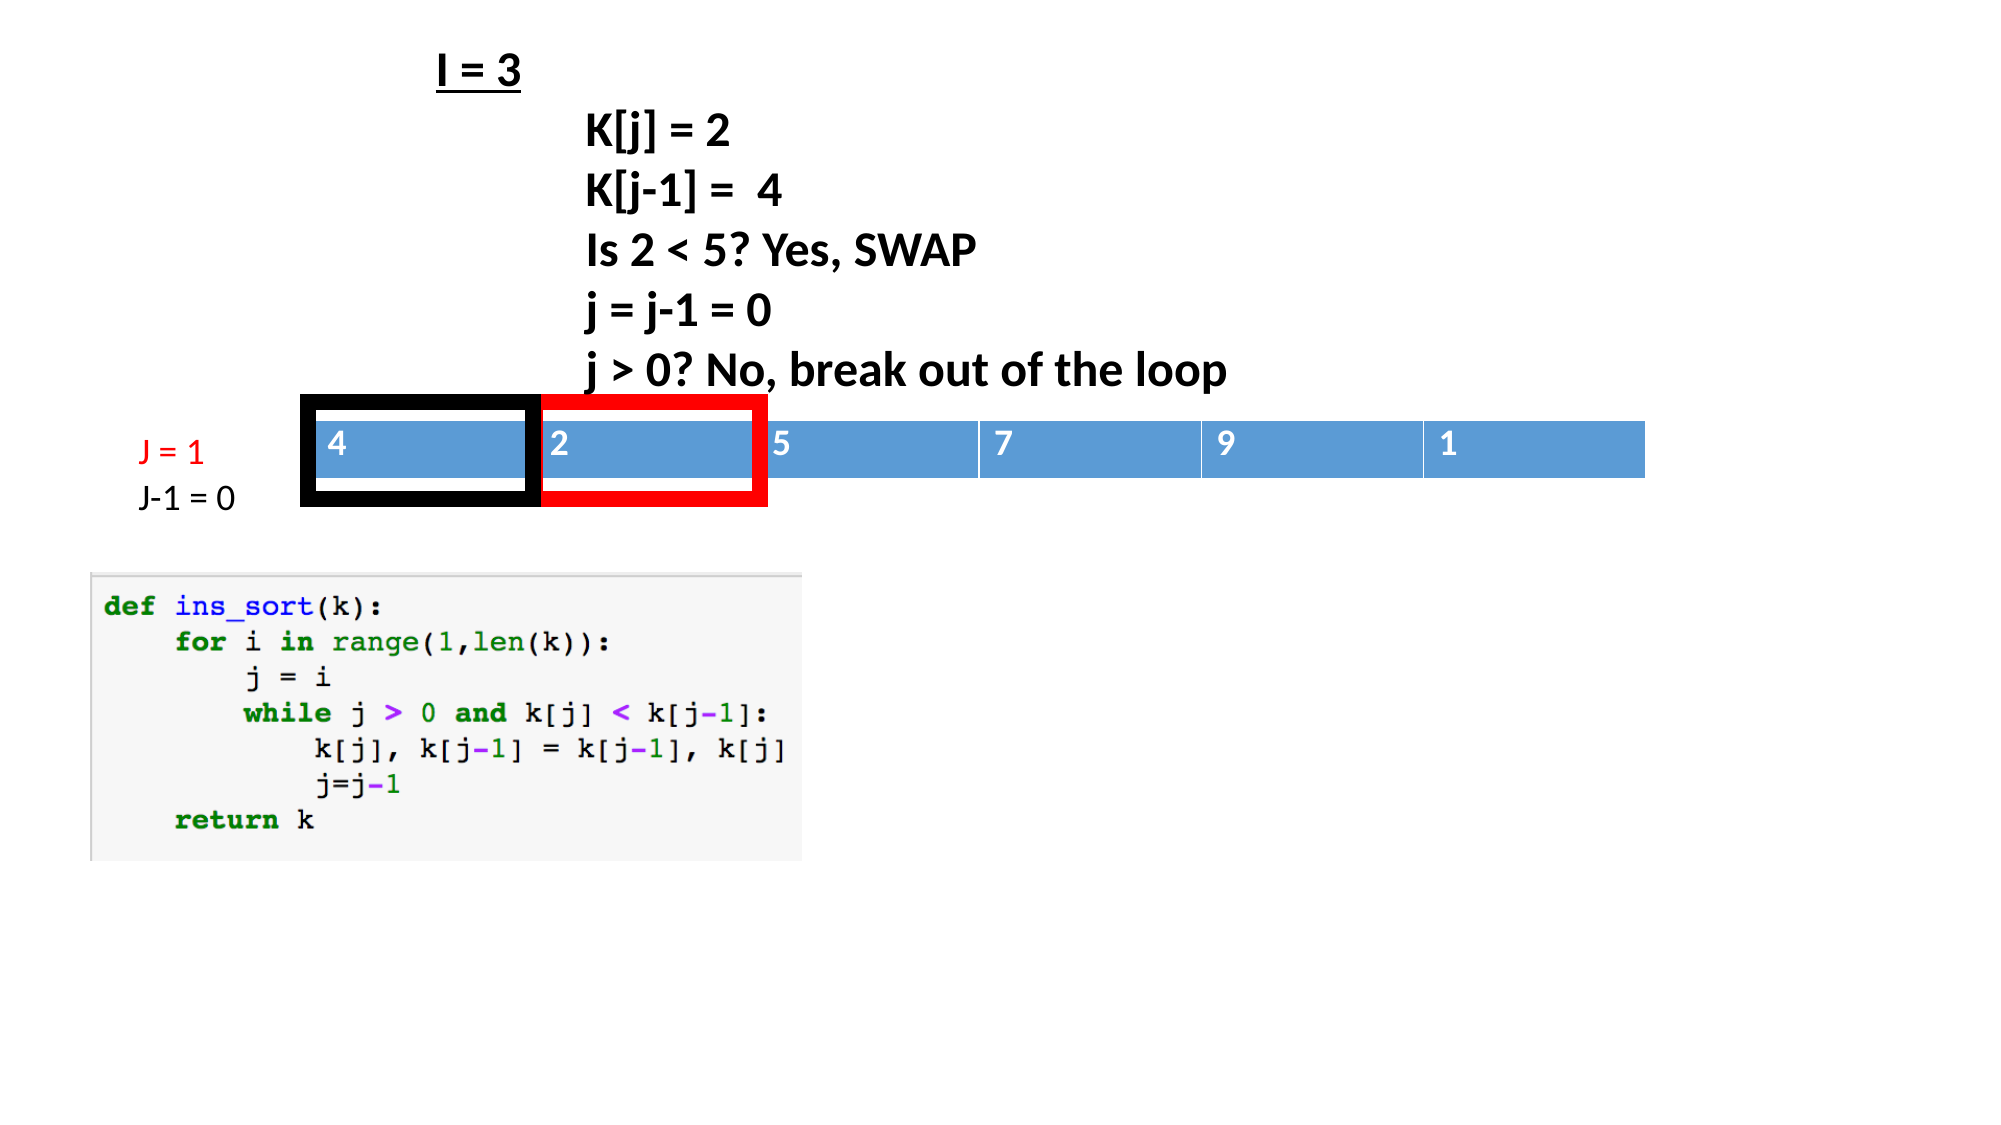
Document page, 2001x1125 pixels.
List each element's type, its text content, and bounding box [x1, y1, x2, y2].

table_header 9 [1202, 421, 1423, 478]
table_header 1 [1424, 421, 1645, 478]
text_box J = 1 J-1 = 0 [123, 420, 251, 525]
table_header 5 [768, 421, 978, 478]
text_box I = 3 K[j] = 2 K[j-1] = 4 Is 2 < 5? Yes, SWAP j = j-1 = 0 j > 0? No, break out of the loop [420, 29, 1595, 404]
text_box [301, 394, 767, 507]
table_header 7 [980, 421, 1201, 478]
picture [88, 572, 802, 861]
